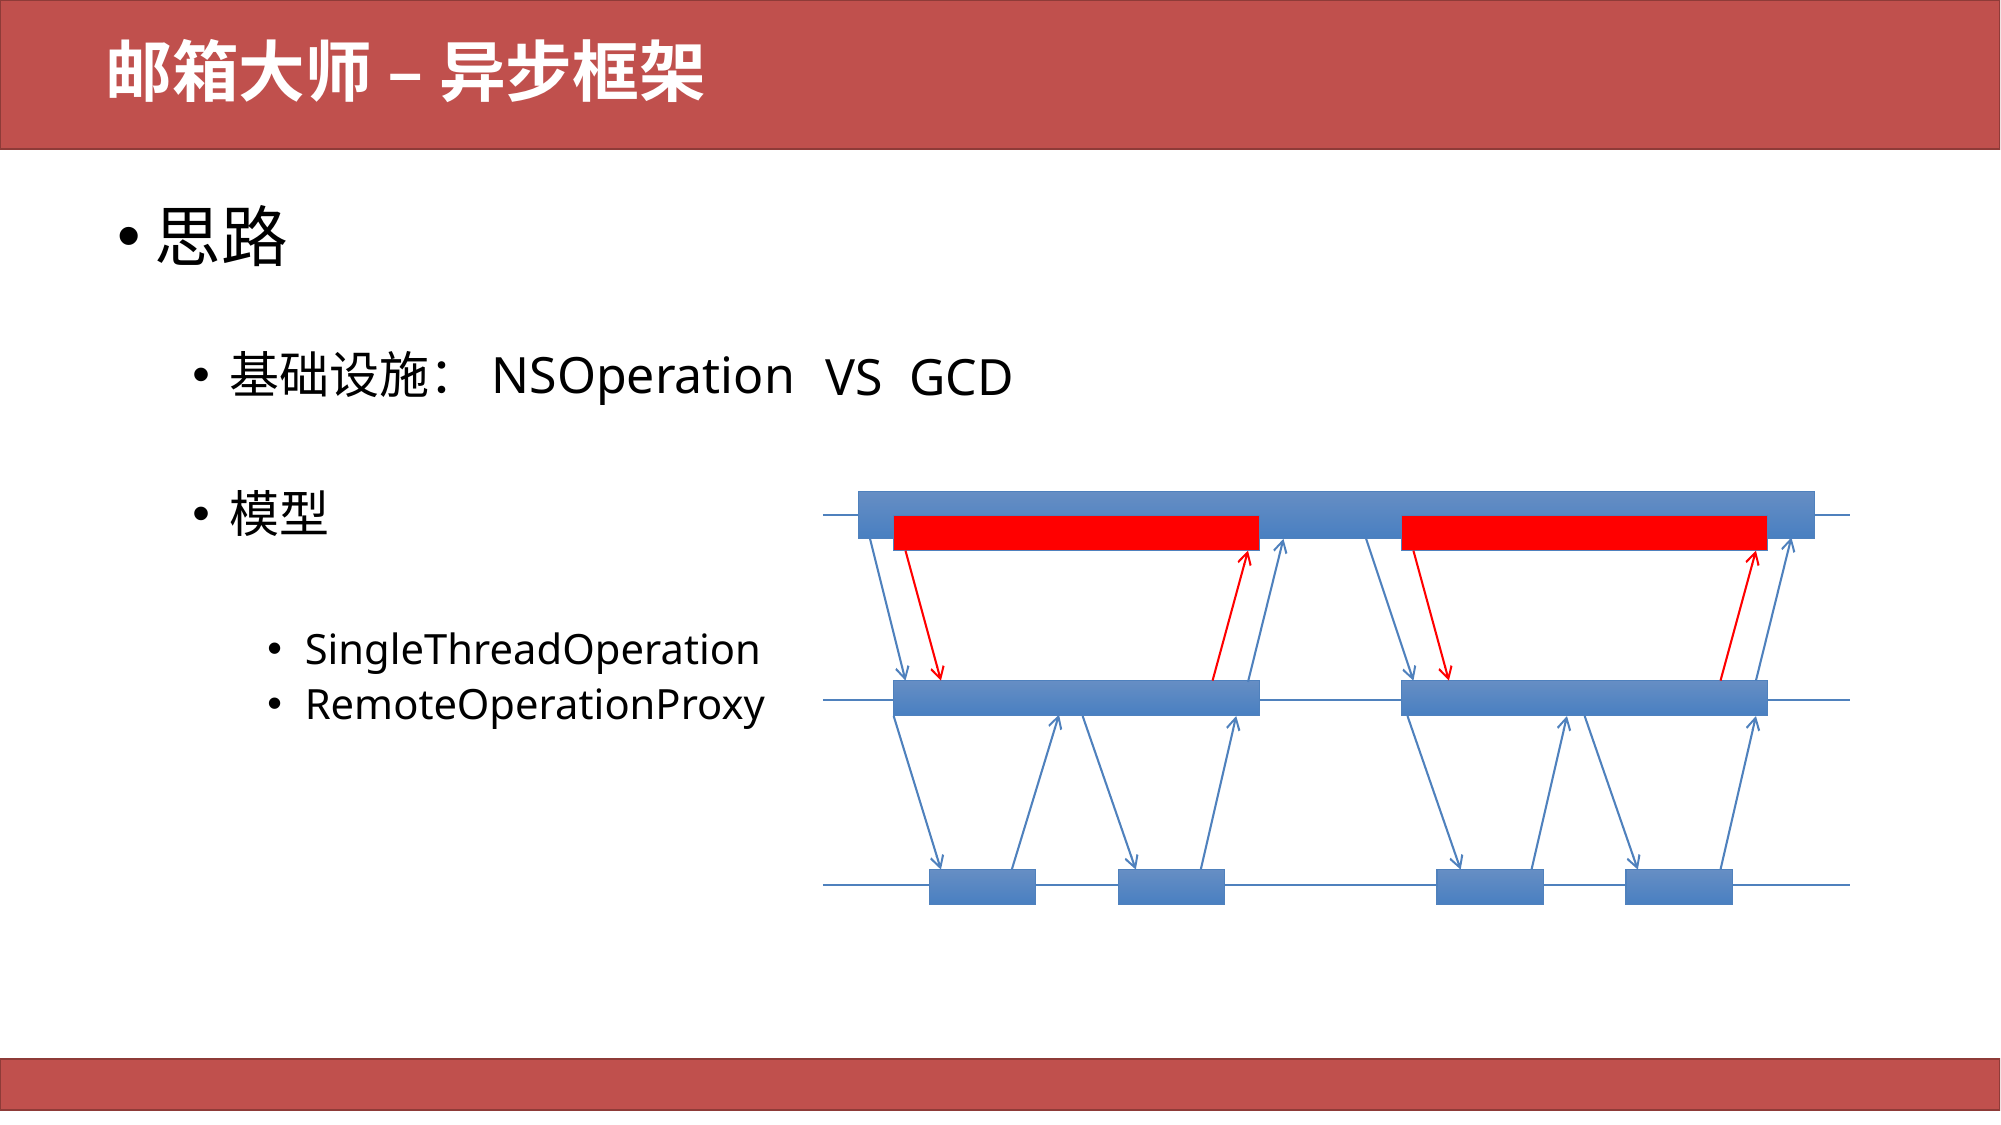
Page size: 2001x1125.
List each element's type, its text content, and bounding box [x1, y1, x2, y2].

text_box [822, 491, 1851, 539]
text_box VS GCD [811, 338, 1083, 413]
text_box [822, 869, 1851, 905]
list 思路 基础设施：NSOperation 模型 SingleThreadOperation RemoteOperationProxy [102, 196, 1945, 988]
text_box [822, 680, 870, 716]
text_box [905, 550, 1756, 681]
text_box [1011, 537, 1792, 870]
title 邮箱大师 – 异步框架 [90, 29, 1816, 120]
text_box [870, 538, 1011, 870]
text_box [1792, 680, 1851, 716]
